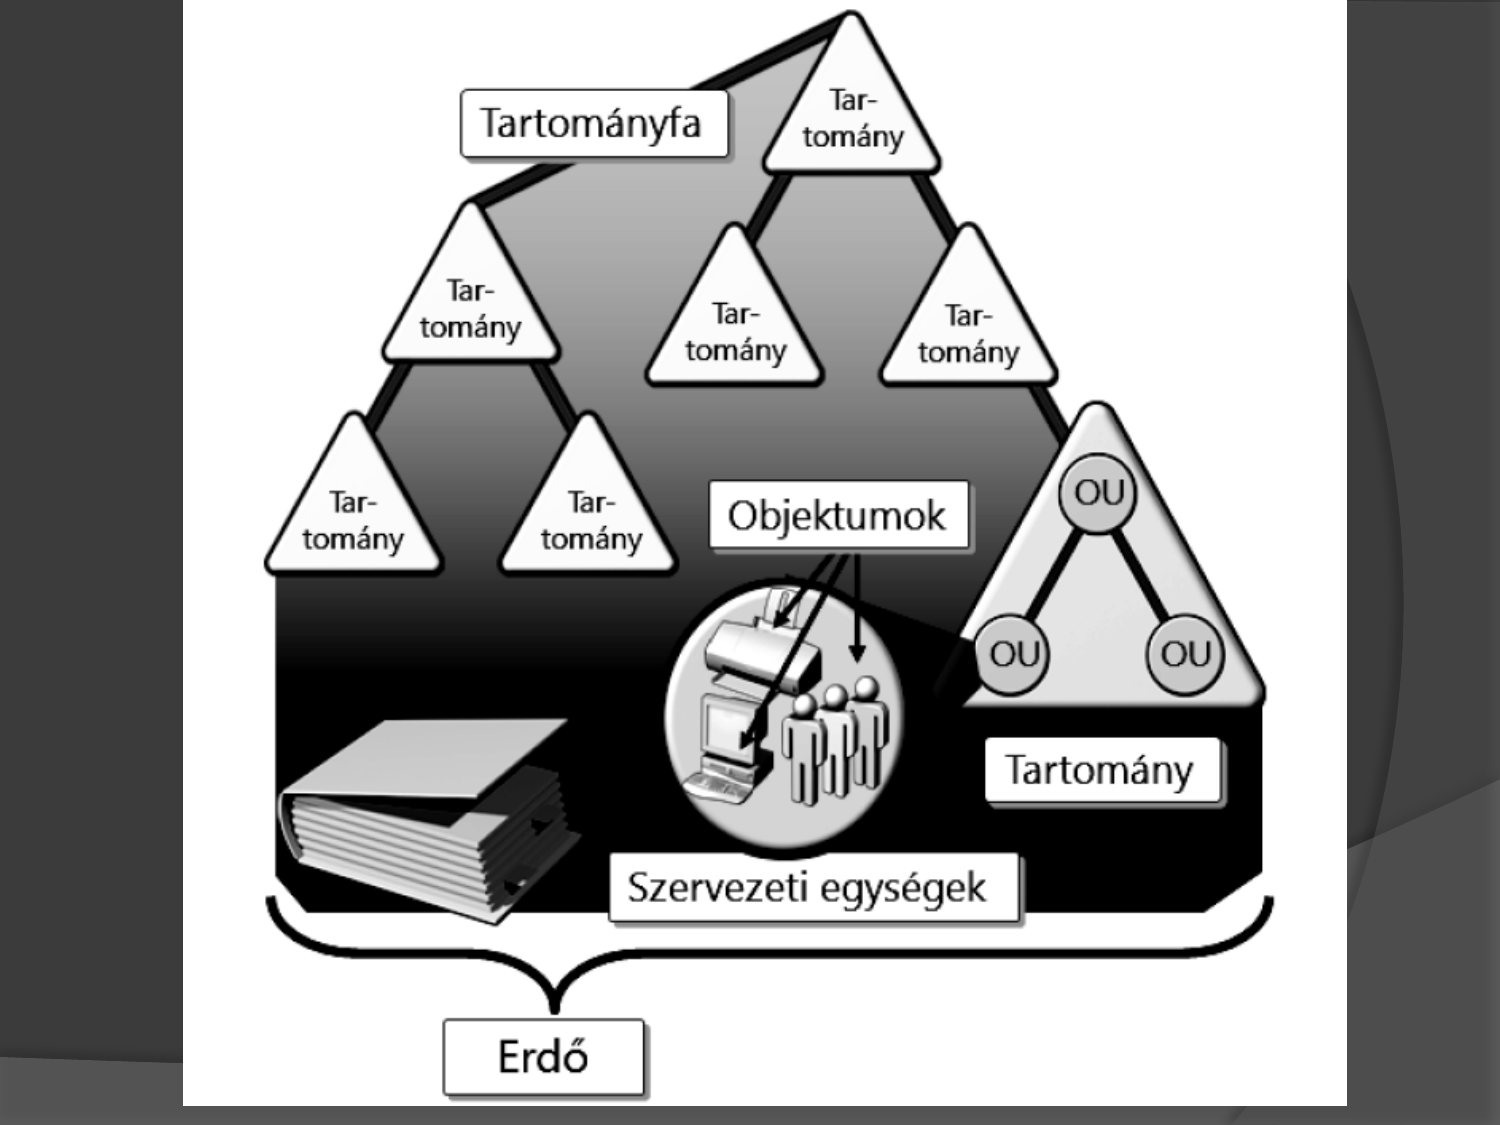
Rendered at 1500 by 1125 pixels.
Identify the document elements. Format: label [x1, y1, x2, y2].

list [182, 0, 1347, 1107]
